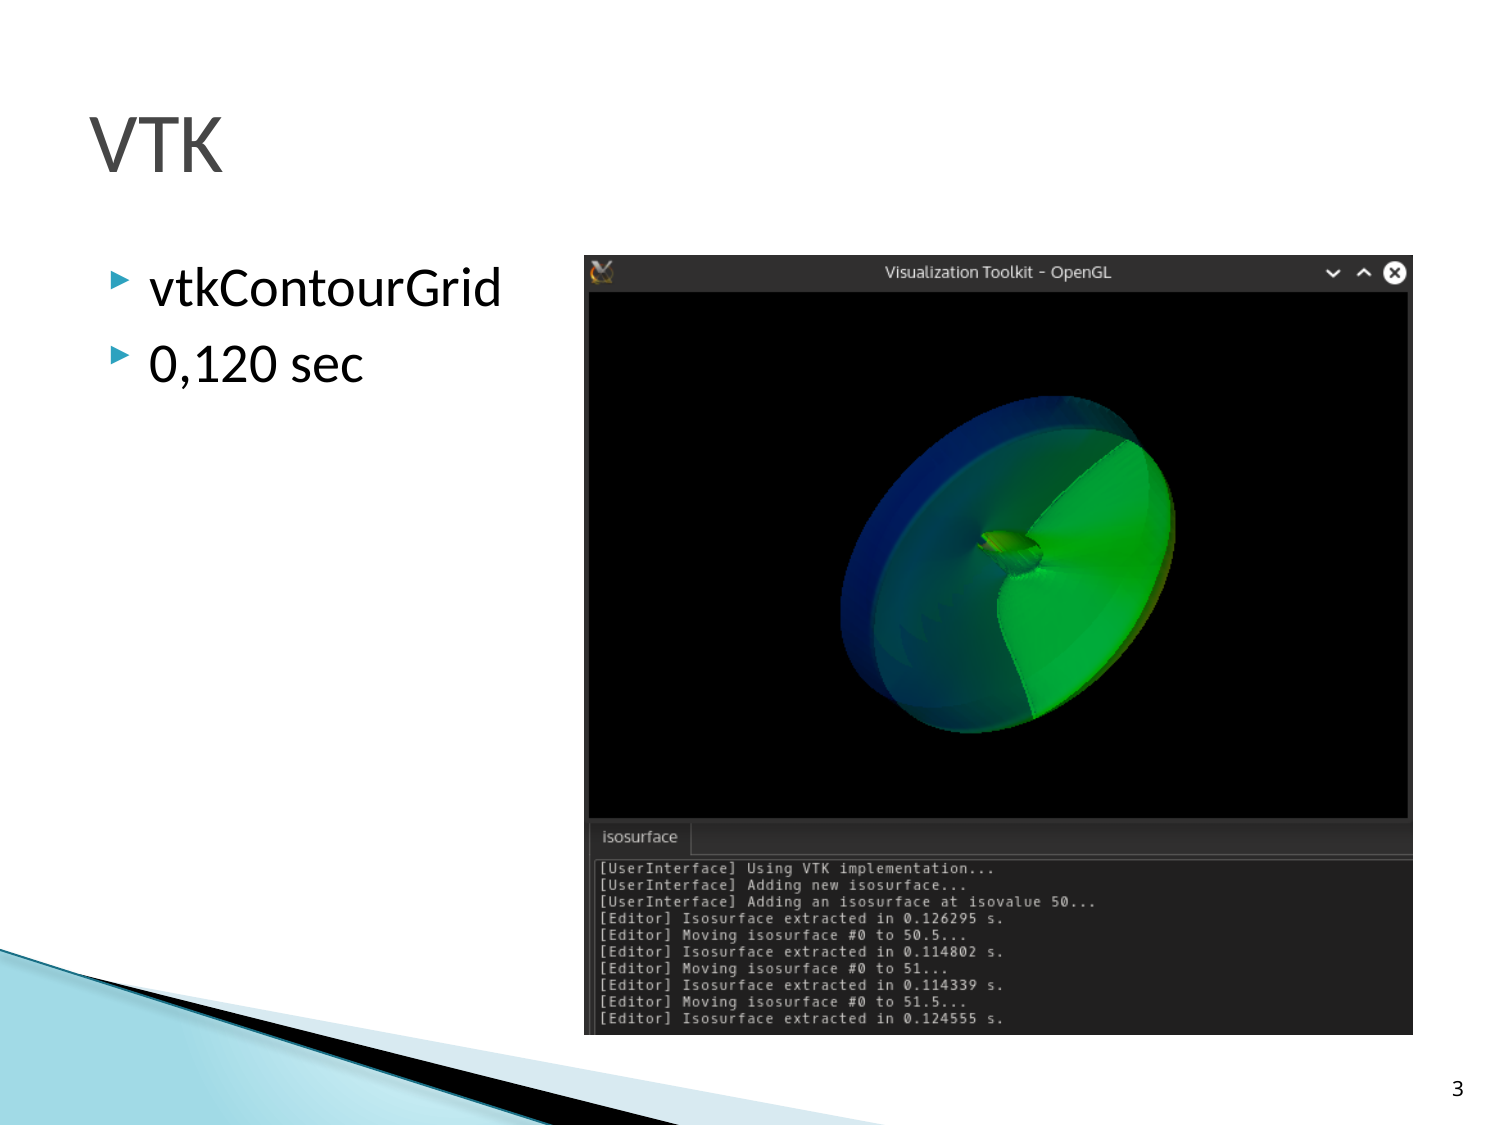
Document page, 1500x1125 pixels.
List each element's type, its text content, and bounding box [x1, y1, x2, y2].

picture [584, 255, 1414, 1036]
list vtkContourGrid 0,120 sec [75, 243, 1425, 986]
slide_number 3 [1418, 1051, 1479, 1112]
title VTK [75, 45, 1425, 233]
